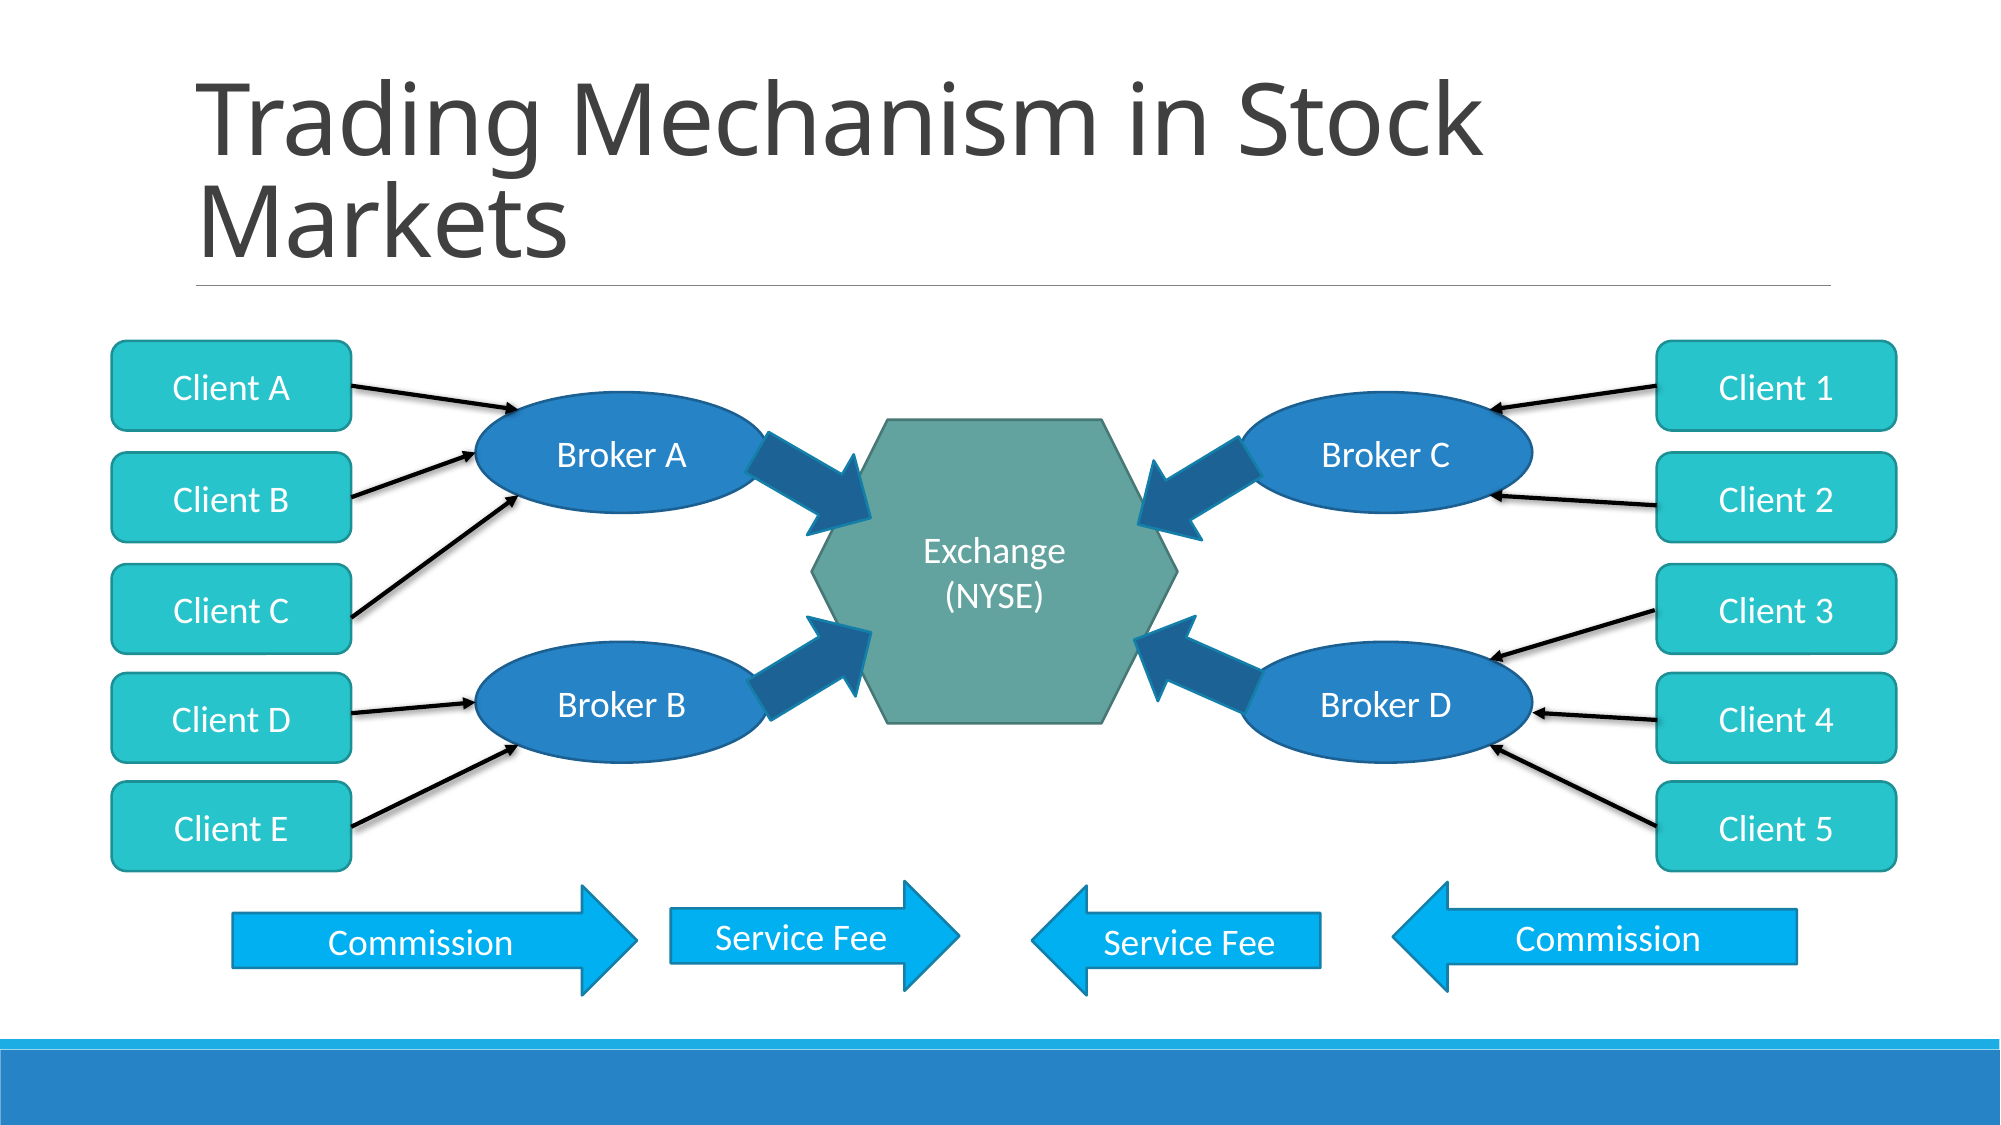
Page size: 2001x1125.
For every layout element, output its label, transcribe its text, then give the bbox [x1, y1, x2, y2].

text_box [350, 452, 476, 493]
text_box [1488, 744, 1658, 827]
text_box Client C [110, 562, 353, 656]
text_box Client D [110, 671, 353, 764]
text_box Exchange (NYSE) [810, 418, 1179, 725]
text_box Client E [110, 780, 353, 873]
text_box Client 2 [1655, 451, 1898, 544]
text_box Broker C [1242, 390, 1534, 515]
text_box [745, 615, 873, 722]
text_box Client 4 [1655, 671, 1898, 764]
text_box Broker A [474, 390, 764, 515]
text_box Client 3 [1655, 562, 1898, 656]
text_box Service Fee [1030, 884, 1322, 997]
text_box [1132, 614, 1265, 716]
text_box Commission [231, 884, 638, 997]
text_box Broker D [1240, 640, 1534, 764]
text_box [1488, 385, 1658, 411]
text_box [1488, 494, 1658, 506]
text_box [350, 385, 519, 411]
text_box Client 1 [1655, 339, 1898, 432]
text_box Client A [110, 339, 353, 432]
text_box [350, 701, 476, 714]
text_box Commission [1391, 880, 1799, 993]
title Trading Mechanism in Stock Markets [180, 47, 1830, 285]
text_box Client 5 [1655, 780, 1898, 873]
text_box [744, 430, 872, 537]
text_box Client B [110, 451, 348, 544]
text_box Broker B [474, 640, 766, 764]
text_box Service Fee [669, 879, 961, 992]
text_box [350, 744, 519, 828]
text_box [1531, 712, 1658, 721]
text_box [1488, 609, 1656, 661]
text_box [1136, 435, 1264, 542]
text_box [350, 494, 519, 619]
